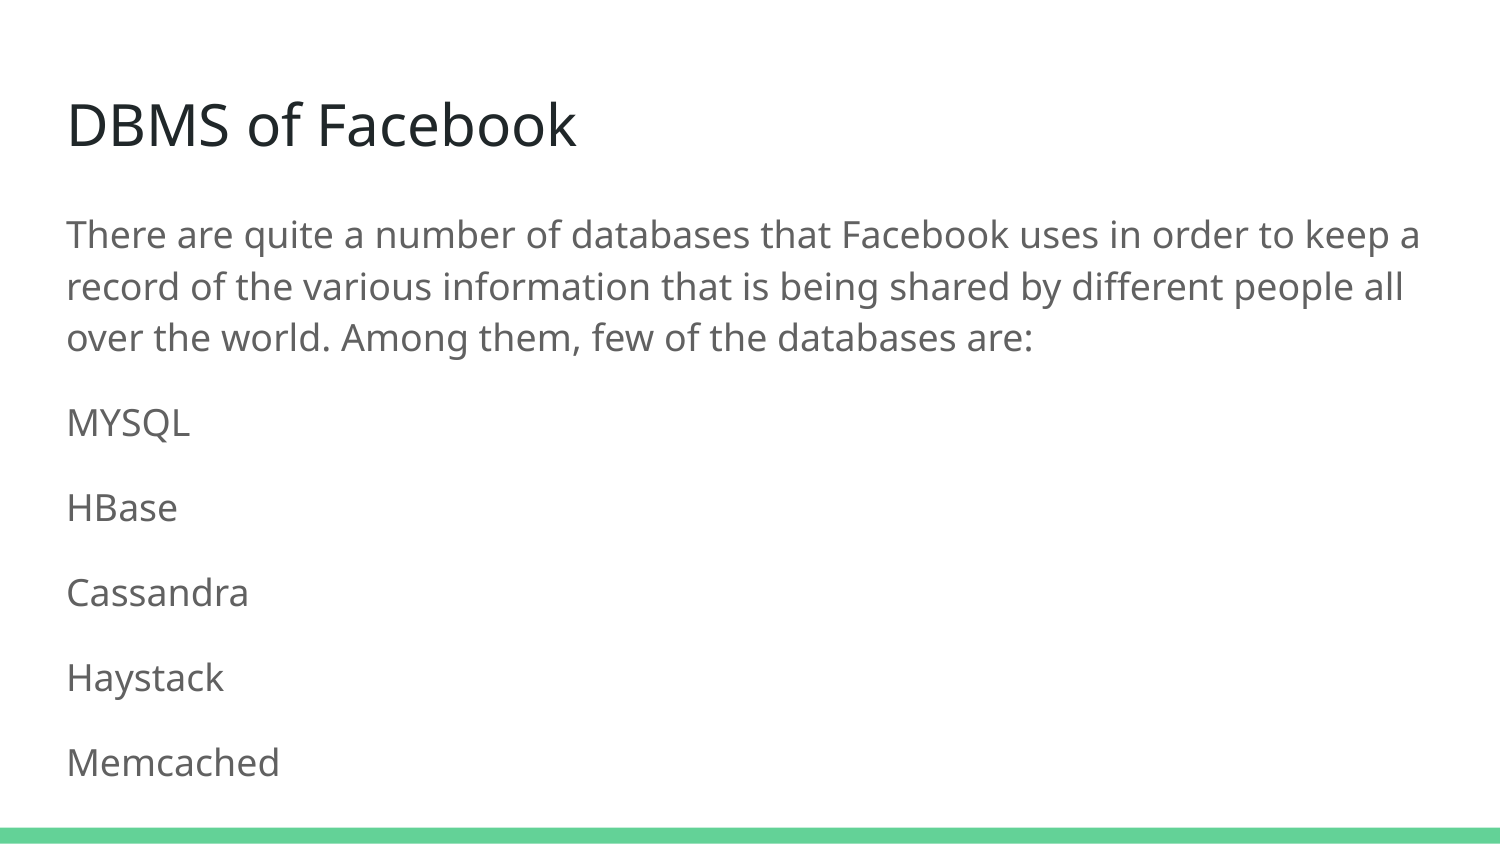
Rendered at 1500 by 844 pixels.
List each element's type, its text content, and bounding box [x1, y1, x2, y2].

title DBMS of Facebook [51, 72, 1449, 167]
list There are quite a number of databases that Facebook uses in order to keep a record of the various information that is being shared by different people all over the world. Among them, few of the databases are: MYSQL HBase Cassandra Haystack Memcached [51, 189, 1449, 750]
